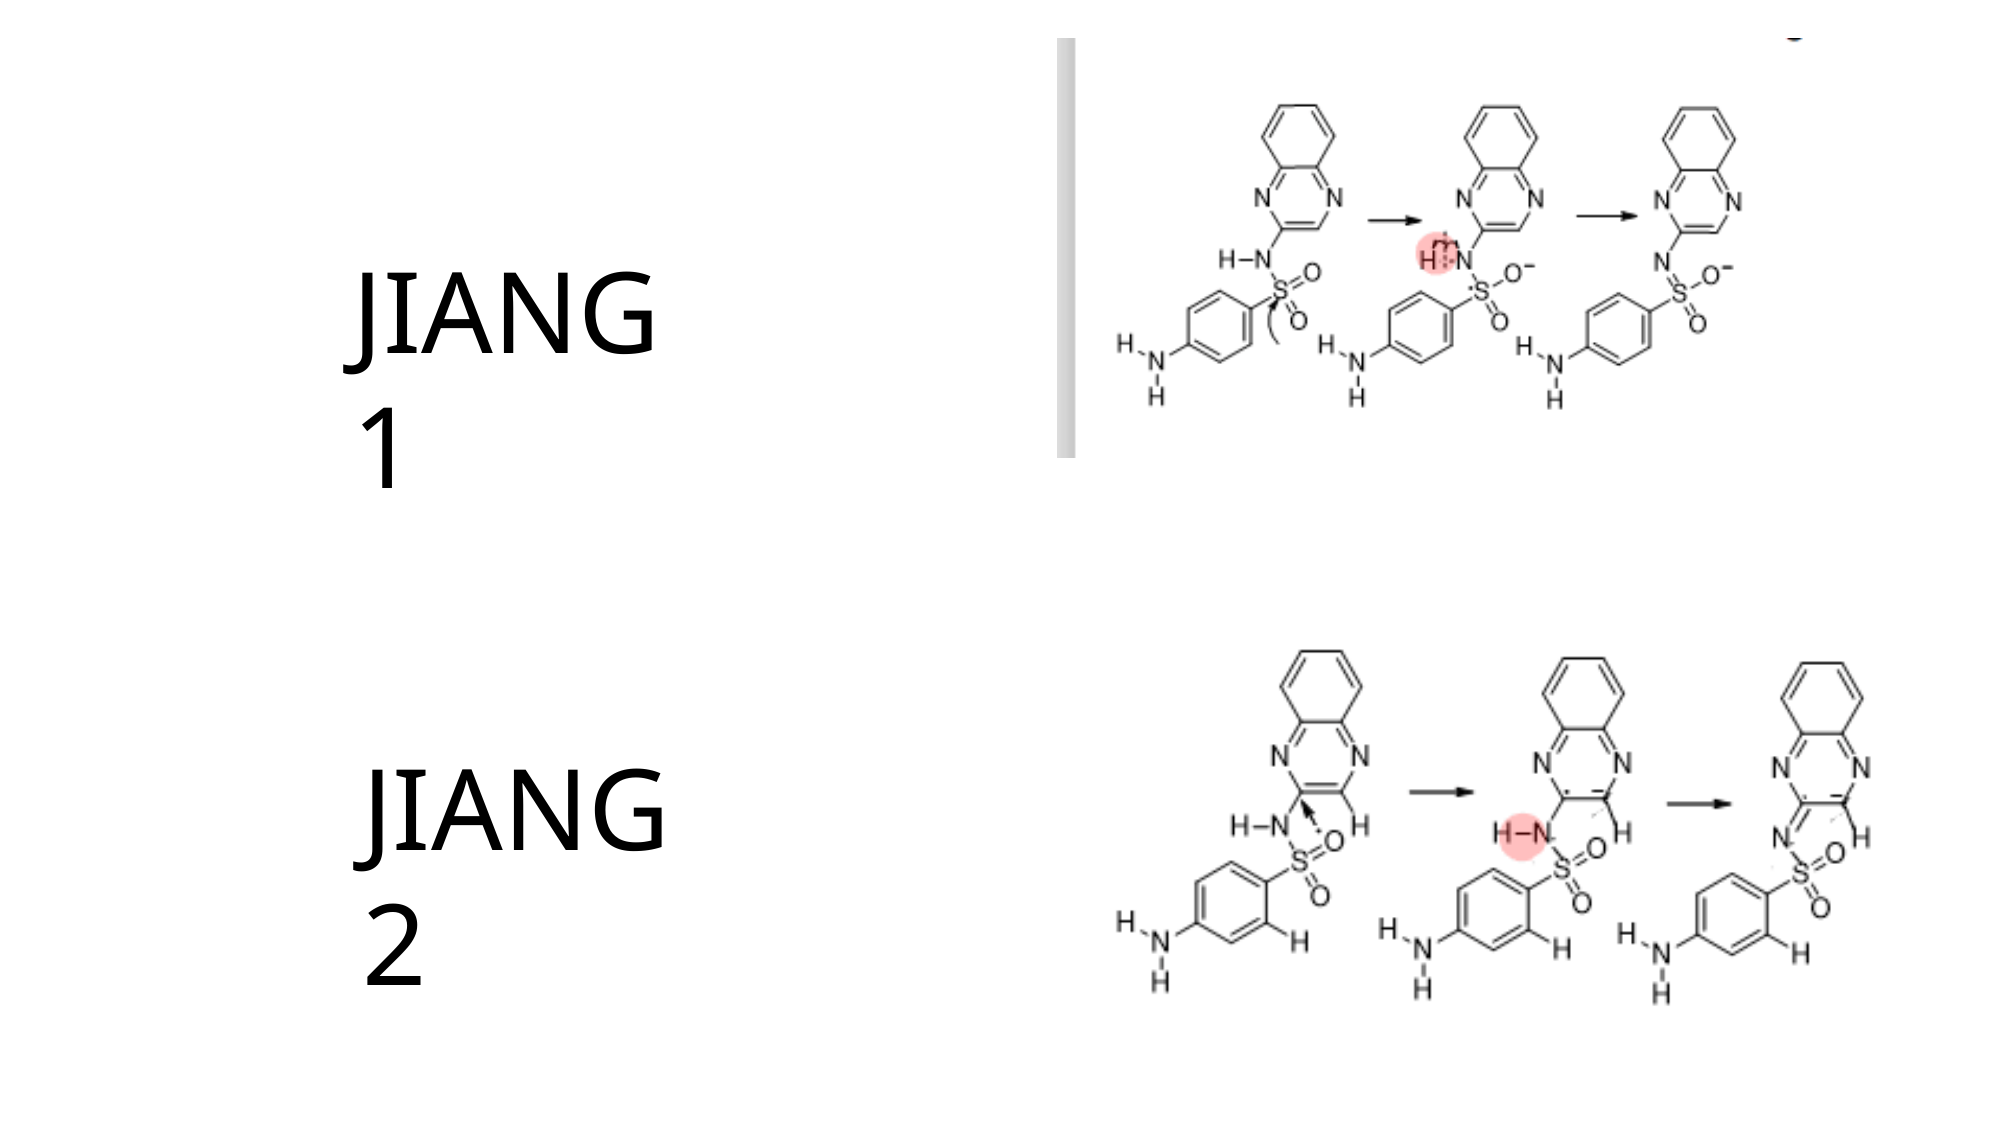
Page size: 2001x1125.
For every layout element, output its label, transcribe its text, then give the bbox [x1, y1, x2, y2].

text_box JIANG1 [337, 233, 730, 519]
picture [1057, 38, 1899, 458]
picture [1077, 601, 1975, 1025]
text_box JIANG2 [347, 730, 740, 1016]
